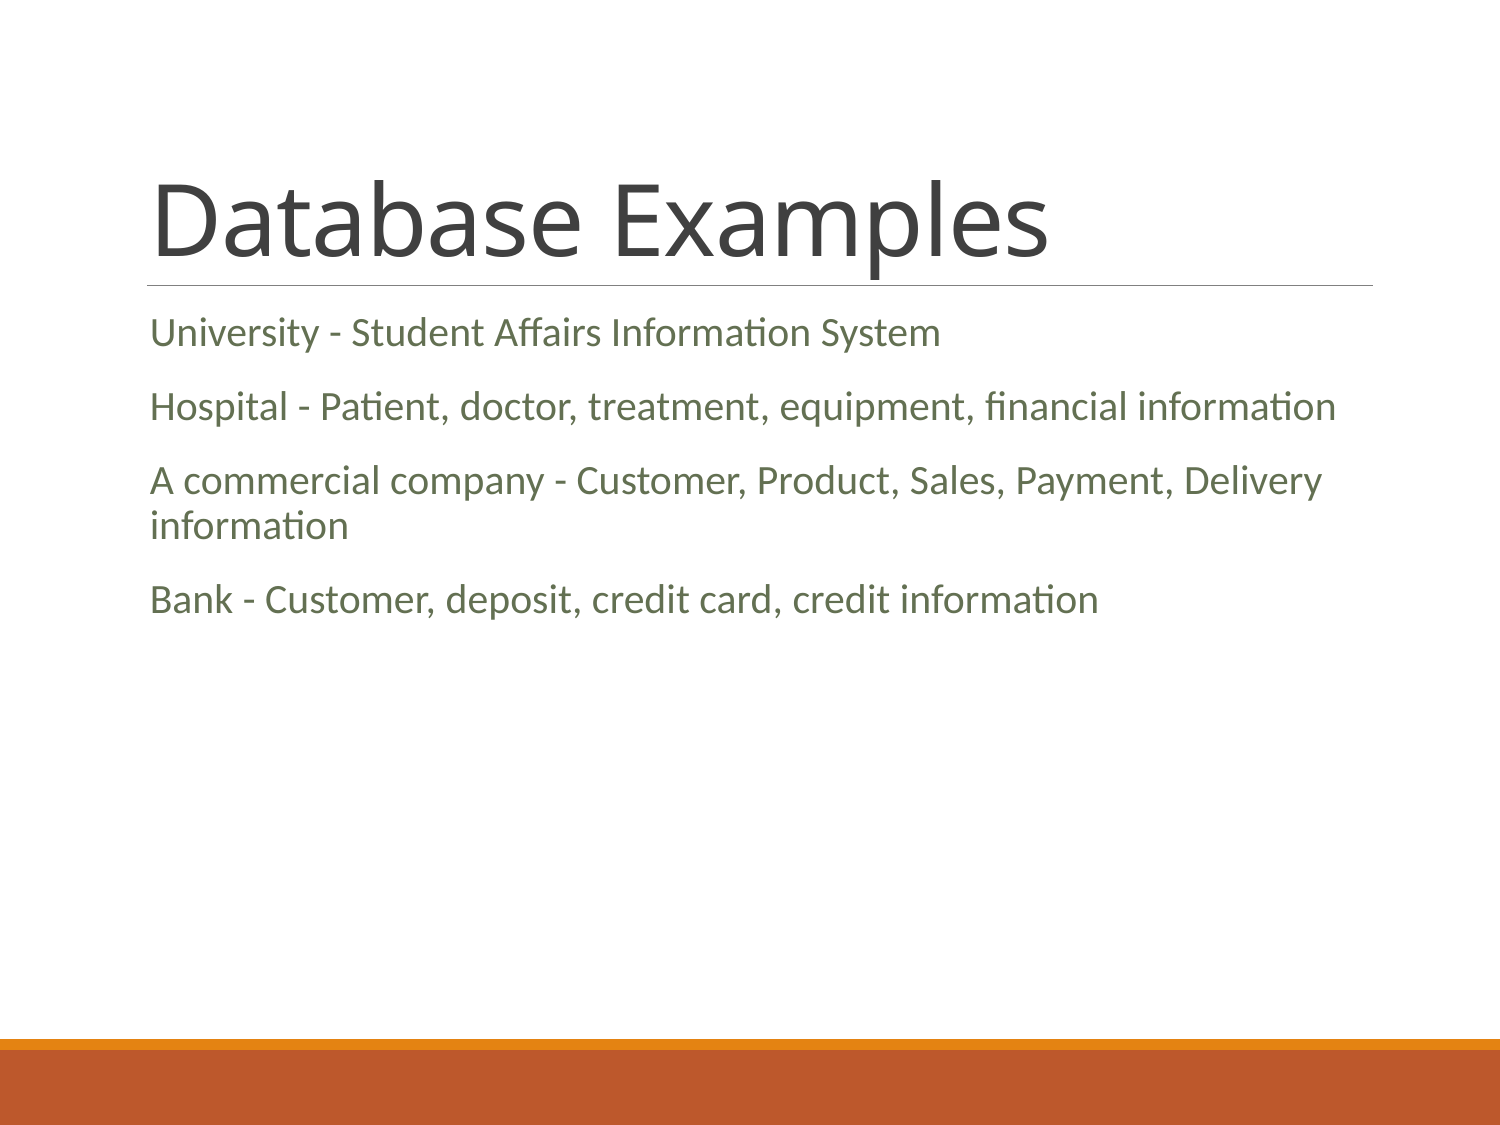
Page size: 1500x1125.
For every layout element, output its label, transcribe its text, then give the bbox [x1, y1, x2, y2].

title Database Examples [134, 47, 1373, 285]
list University - Student Affairs Information System Hospital - Patient, doctor, treatment, equipment, financial information A commercial company - Customer, Product, Sales, Payment, Delivery information Bank - Customer, deposit, credit card, credit information [134, 302, 1373, 963]
